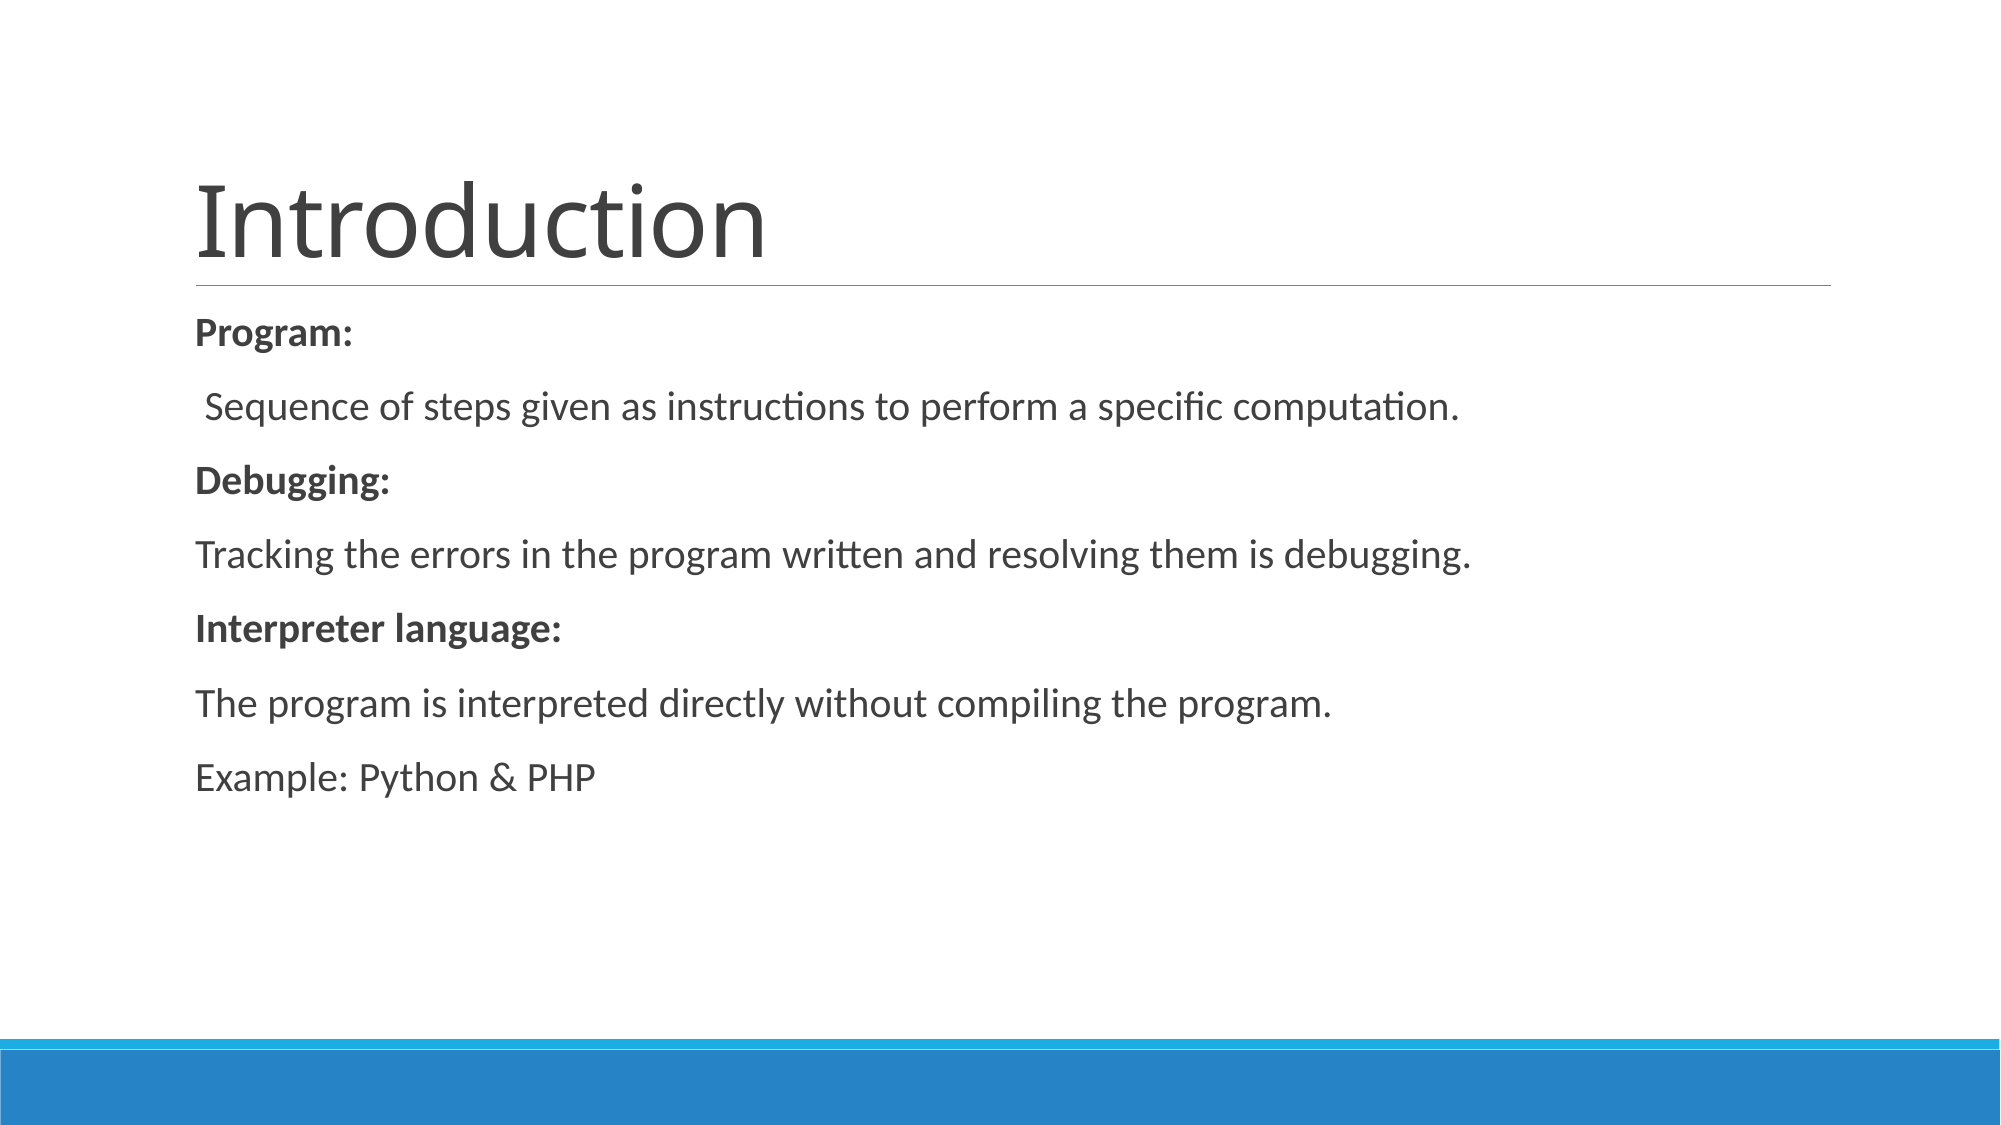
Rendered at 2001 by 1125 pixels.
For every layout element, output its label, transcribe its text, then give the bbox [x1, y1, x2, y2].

title Introduction [180, 47, 1830, 285]
list Program: Sequence of steps given as instructions to perform a specific computation. Debugging: Tracking the errors in the program written and resolving them is debugging. Interpreter language: The program is interpreted directly without compiling the program. Example: Python & PHP [180, 302, 1830, 963]
